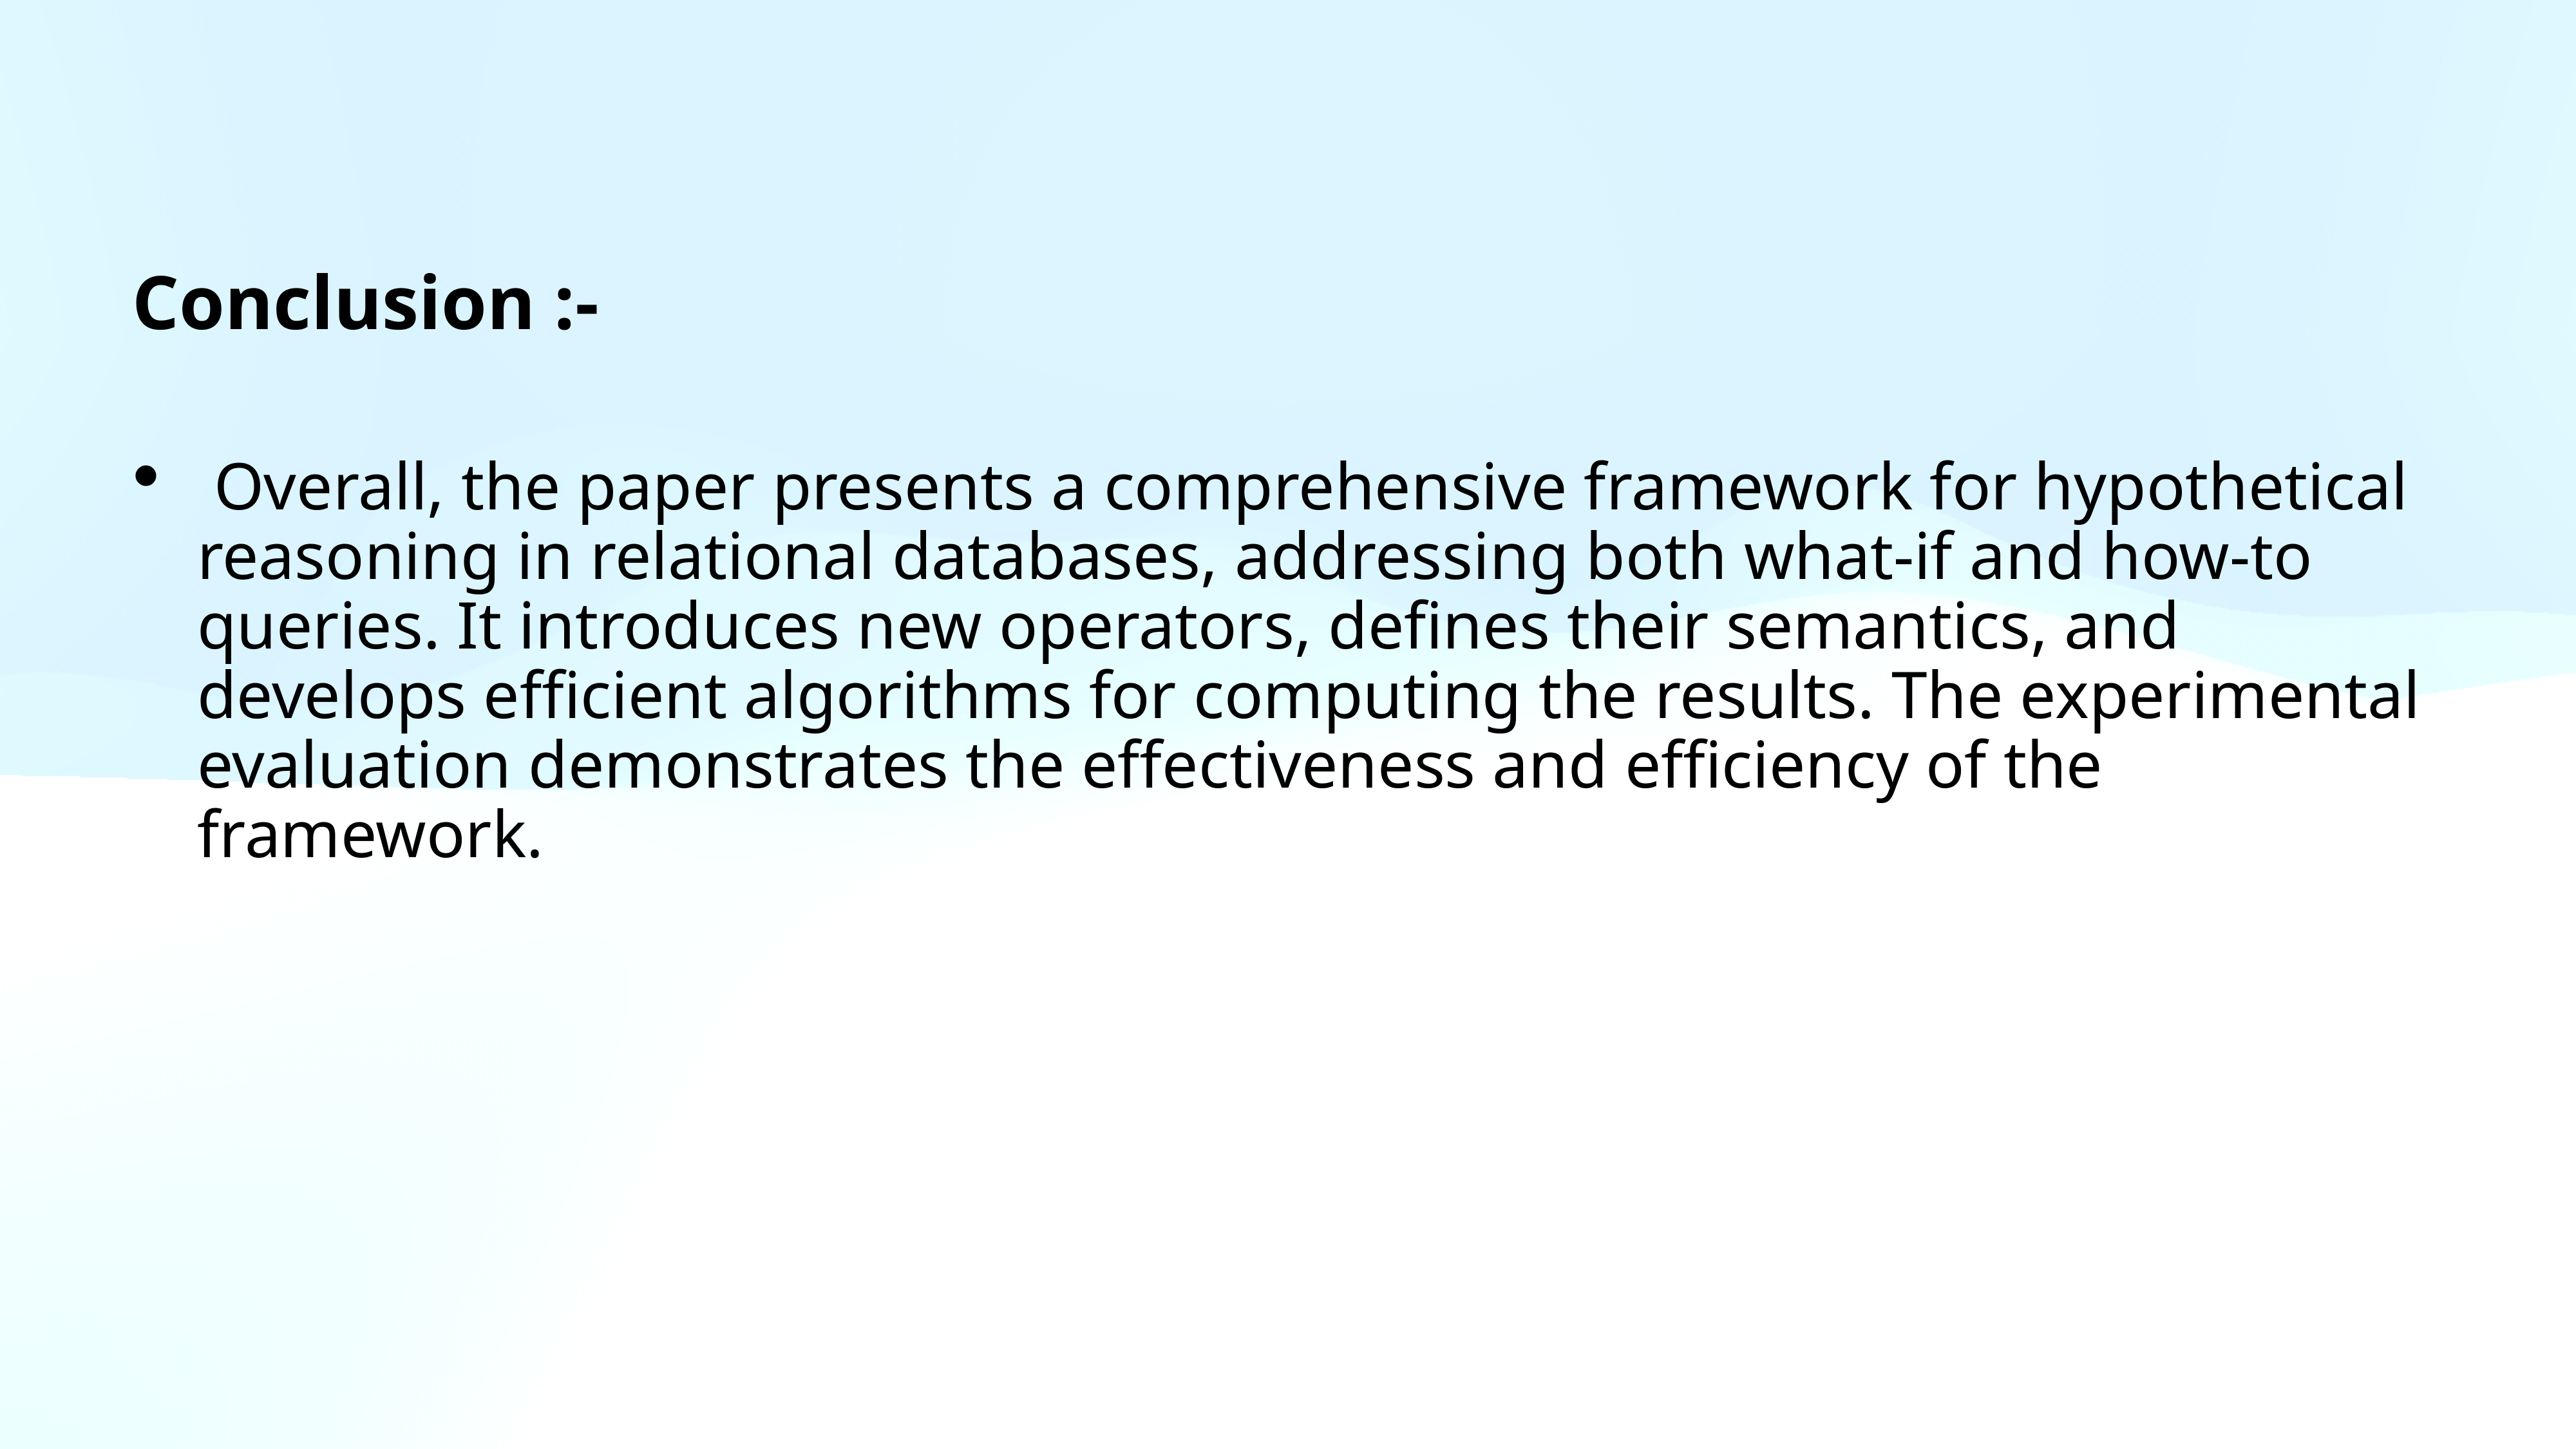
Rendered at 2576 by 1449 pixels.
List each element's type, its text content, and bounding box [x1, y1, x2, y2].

list Conclusion :- [127, 250, 2449, 350]
list Overall, the paper presents a comprehensive framework for hypothetical reasoning in relational databases, addressing both what-if and how-to queries. It introduces new operators, defines their semantics, and develops efficient algorithms for computing the results. The experimental evaluation demonstrates the effectiveness and efficiency of the framework. [127, 448, 2449, 1321]
picture [0, 0, 2576, 1449]
